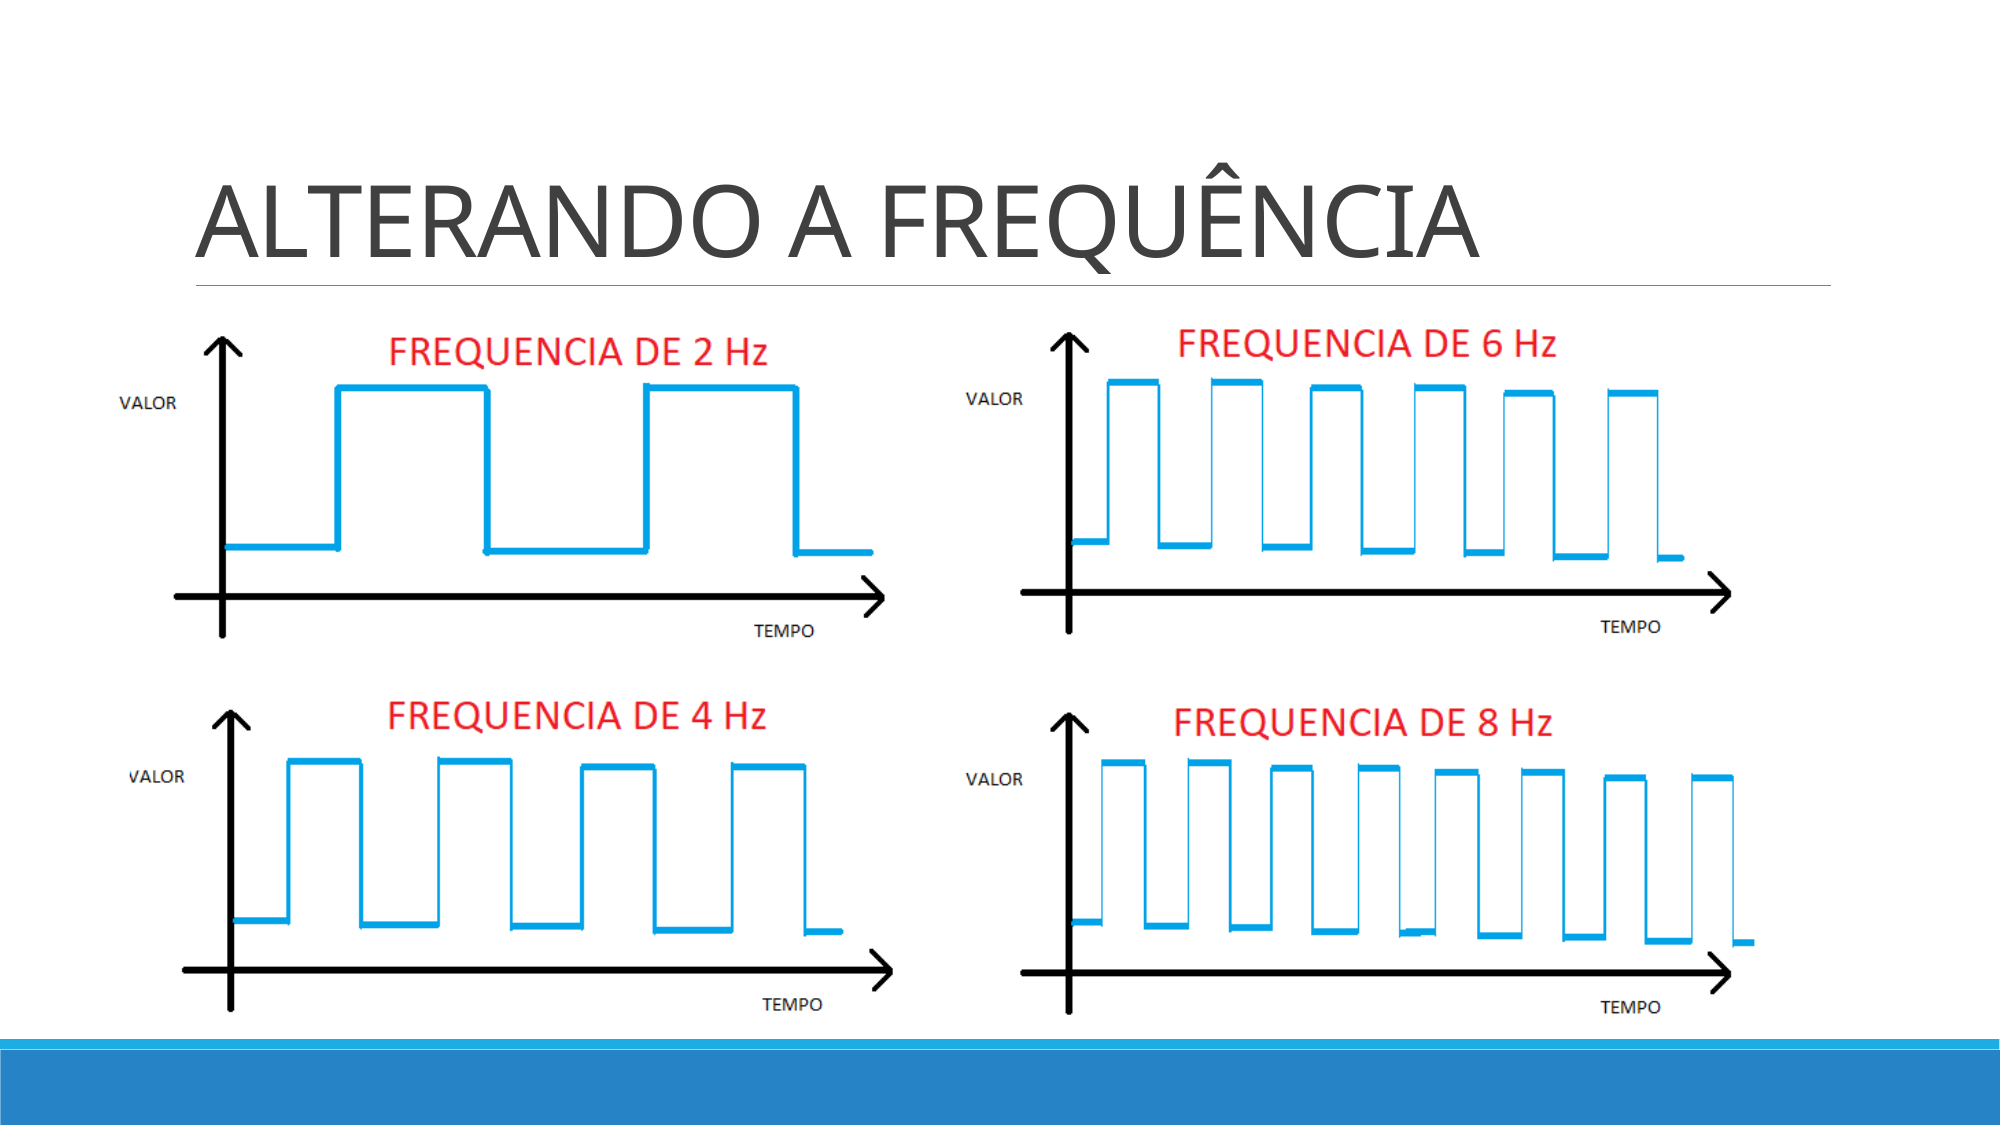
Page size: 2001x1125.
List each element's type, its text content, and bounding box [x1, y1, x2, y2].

title ALTERANDO A FREQUÊNCIA [180, 47, 1830, 285]
picture [103, 309, 1831, 1033]
